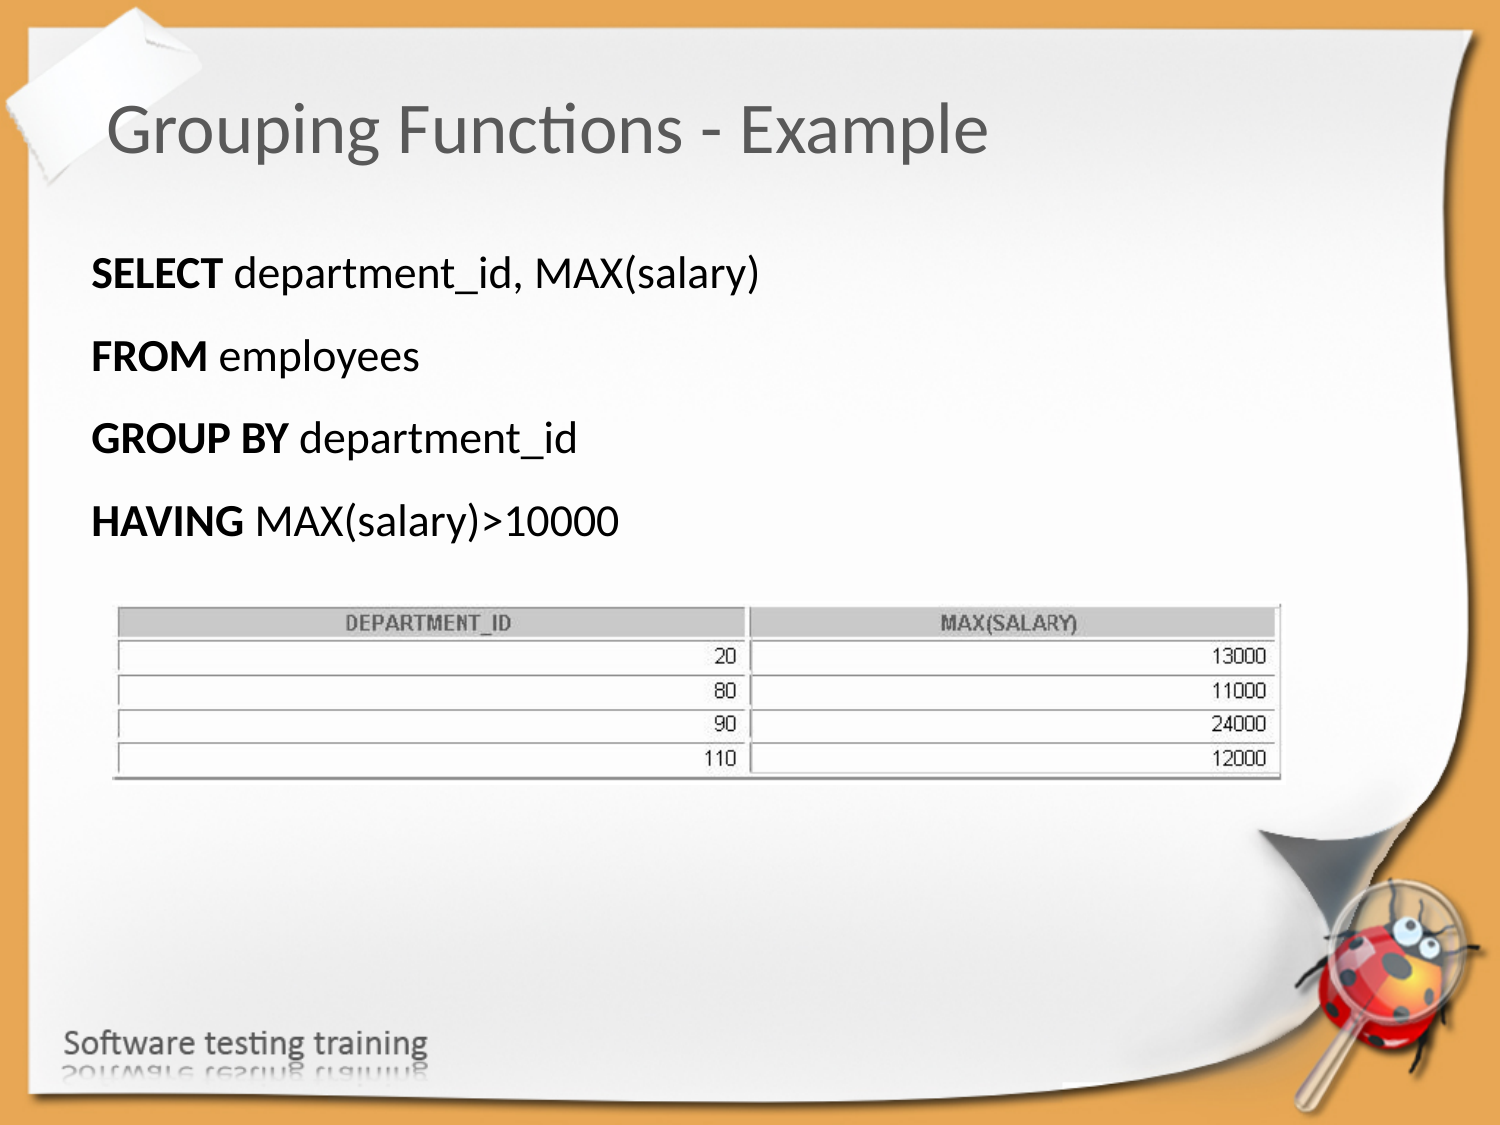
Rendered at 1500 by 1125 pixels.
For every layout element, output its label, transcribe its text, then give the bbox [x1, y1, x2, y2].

picture [0, 0, 1500, 1125]
text_box SELECT department_id, MAX(salary) FROM employees GROUP BY department_id HAVING MAX(salary)>10000 [76, 208, 1400, 553]
text_box Grouping Functions - Example [92, 73, 1006, 176]
